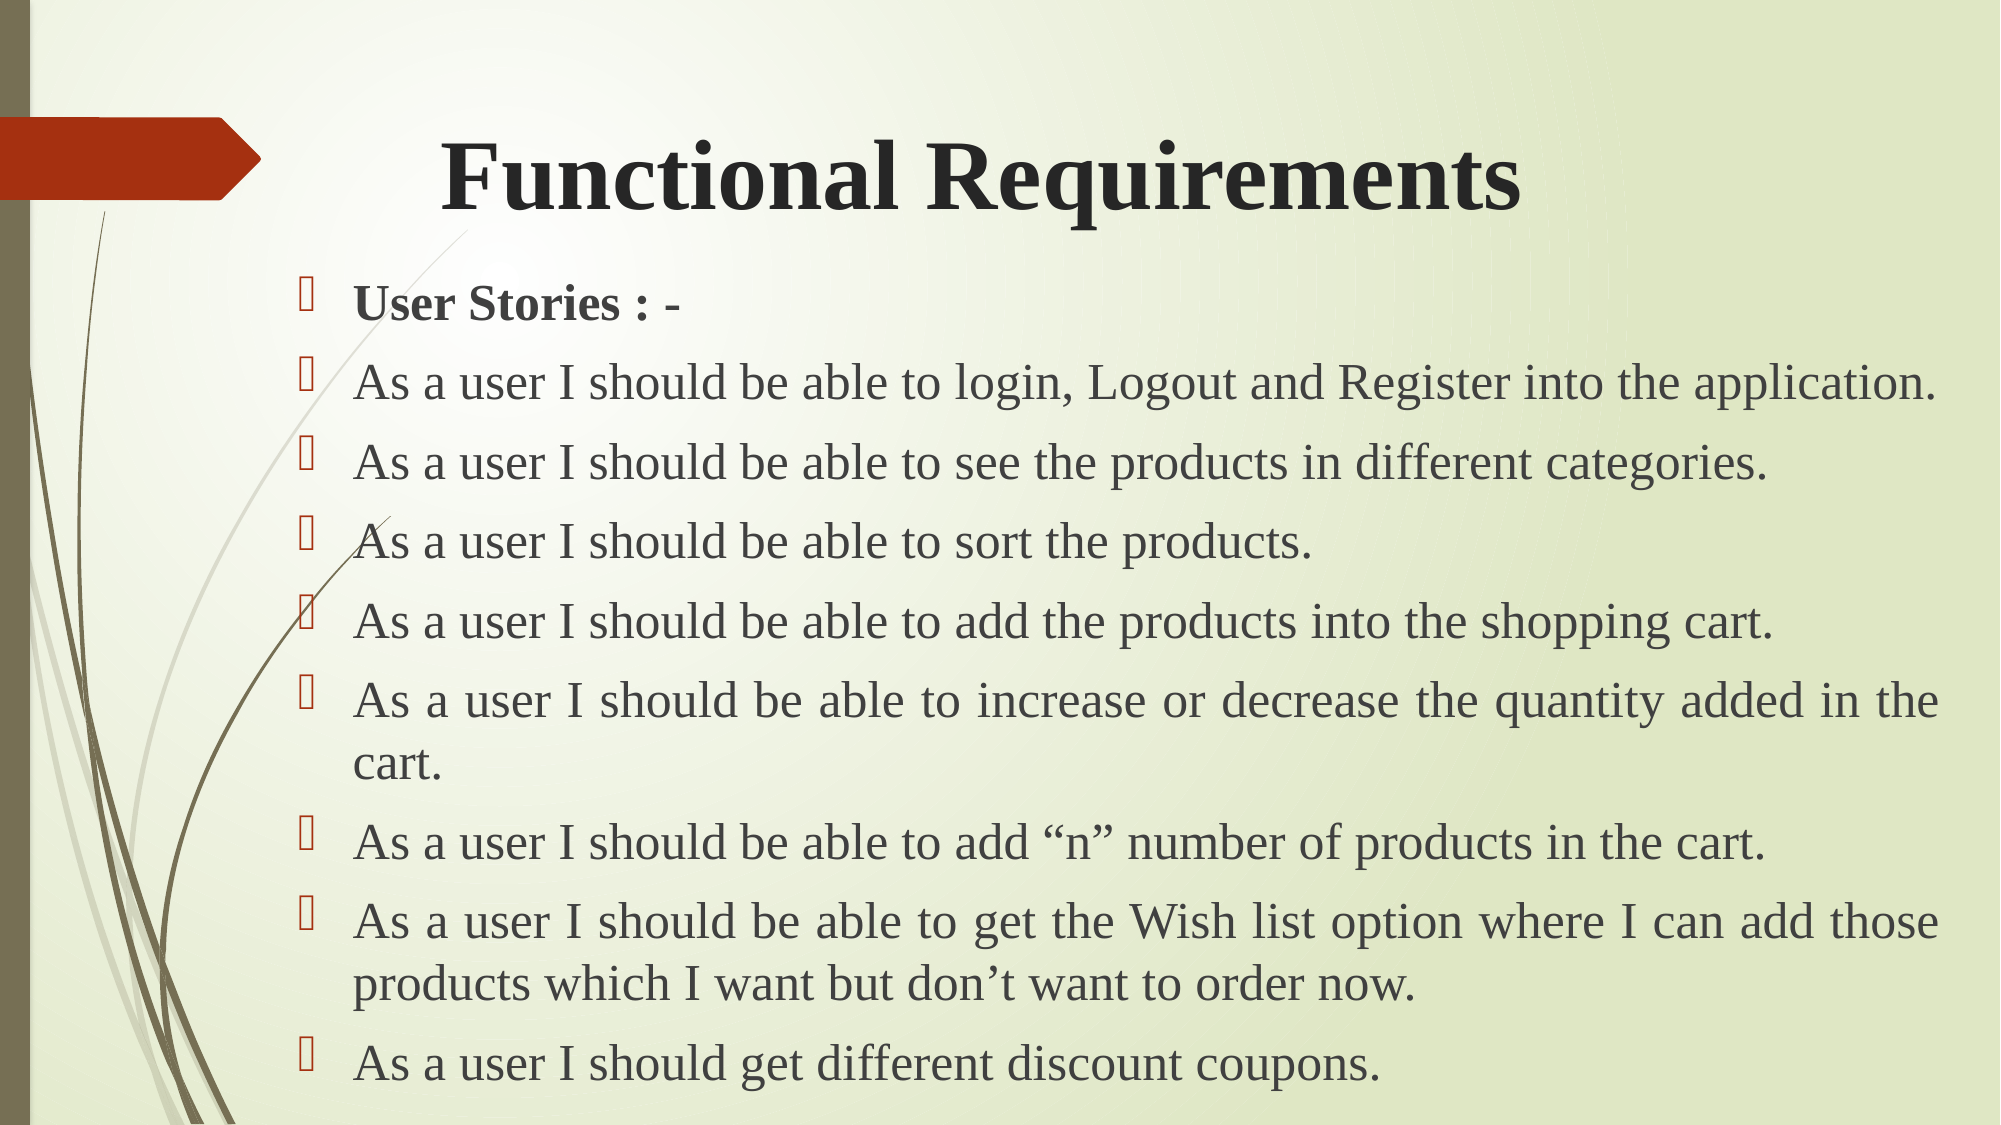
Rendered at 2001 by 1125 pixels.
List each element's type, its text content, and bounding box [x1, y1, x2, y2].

title Functional Requirements [425, 102, 1888, 260]
list User Stories : - As a user I should be able to login, Logout and Register into the application. As a user I should be able to see the products in different categories. As a user I should be able to sort the products. As a user I should be able to add the products into the shopping cart. As a user I should be able to increase or decrease the quantity added in the cart. As a user I should be able to add “n” number of products in the cart. As a user I should be able to get the Wish list option where I can add those products which I want but don’t want to order now. As a user I should get different discount coupons. [282, 260, 1958, 1107]
